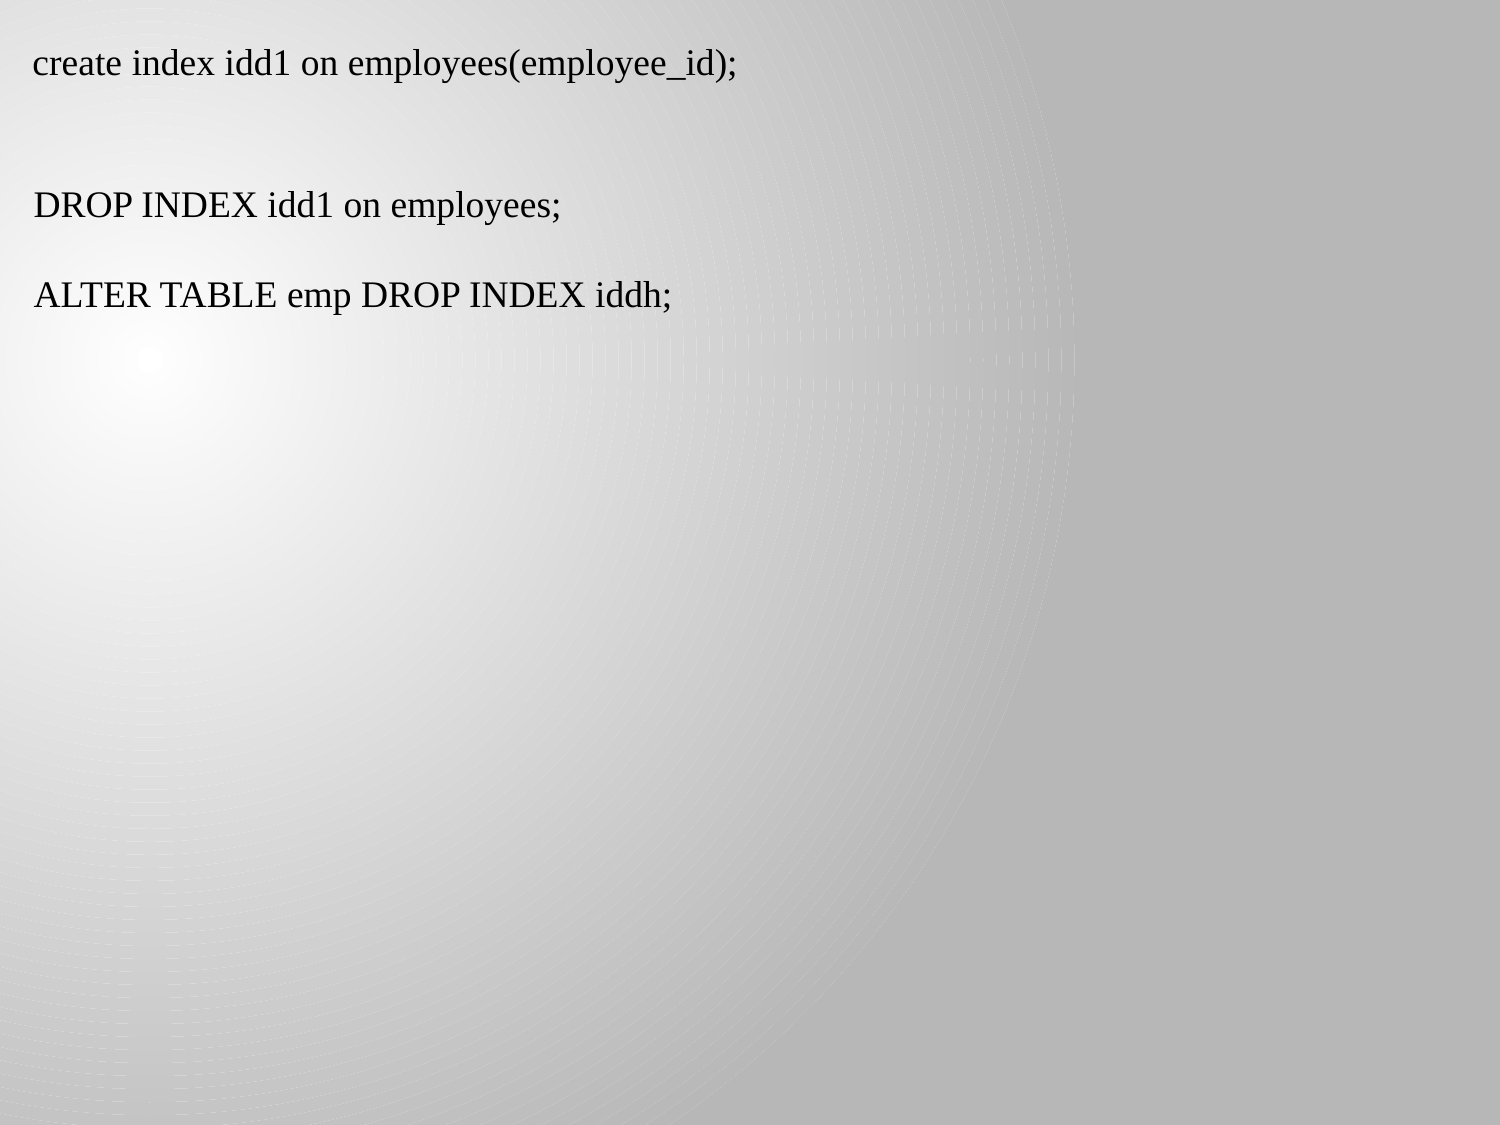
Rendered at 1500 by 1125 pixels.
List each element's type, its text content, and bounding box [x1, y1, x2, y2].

text_box DROP INDEX idd1 on employees; ALTER TABLE emp DROP INDEX iddh; [18, 172, 774, 323]
text_box create index idd1 on employees(employee_id); [17, 30, 775, 91]
